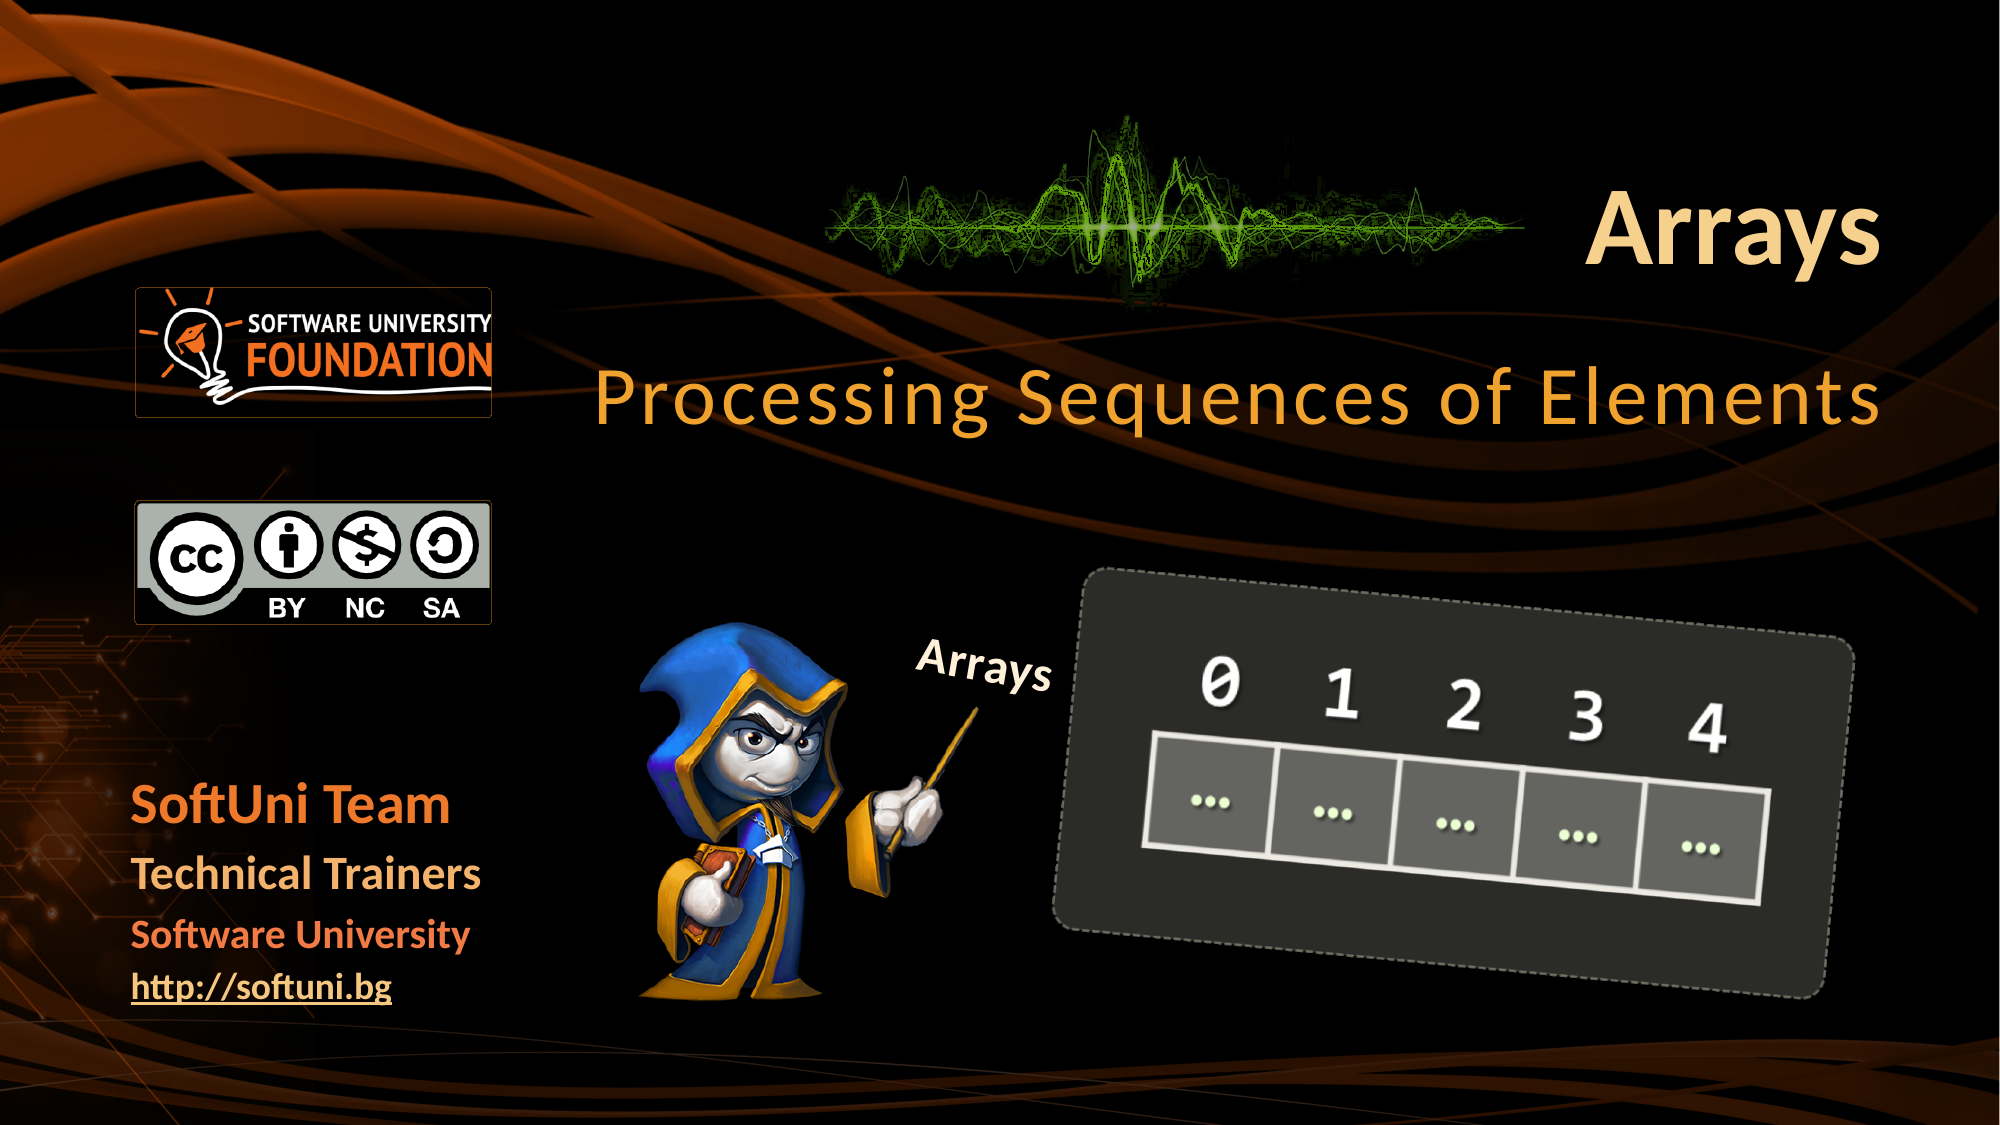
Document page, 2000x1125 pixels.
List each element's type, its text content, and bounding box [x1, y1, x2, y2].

title Arrays [549, 132, 1883, 325]
subtitle Processing Sequences of Elements [549, 336, 1883, 550]
text_box Arrays [982, 632, 1065, 713]
list Technical Trainers [124, 832, 631, 898]
list http://softuni.bg [124, 954, 648, 1013]
picture [0, 0, 2000, 1125]
list SoftUni Team [124, 755, 631, 832]
list Software University [124, 898, 631, 954]
